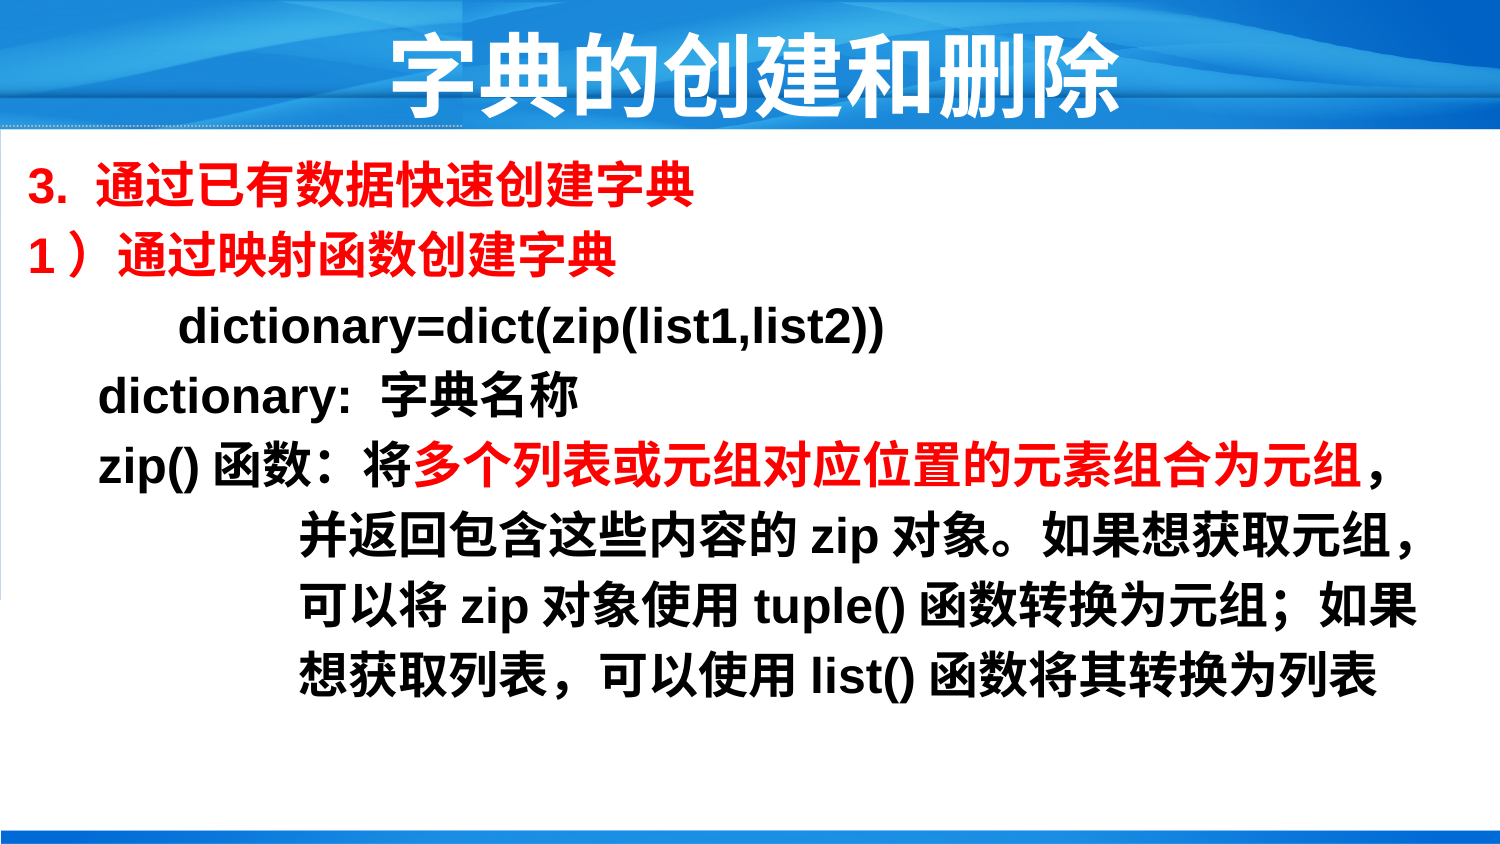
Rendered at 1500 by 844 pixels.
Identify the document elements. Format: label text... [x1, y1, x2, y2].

title 字典的创建和删除 [79, 3, 1430, 144]
list 3. 通过已有数据快速创建字典 1）通过映射函数创建字典 dictionary=dict(zip(list1,list2)) dictionary: 字典名称 zip()函数：将多个列表或元组对应位置的元素组合为元组， 并返回包含这些内容的zip对象。如果想获取元组， 可以将zip对象使用tuple()函数转换为元组；如果 想获取列表，可以使用list()函数将其转换为列表 [12, 146, 1500, 759]
picture [0, 0, 1500, 844]
